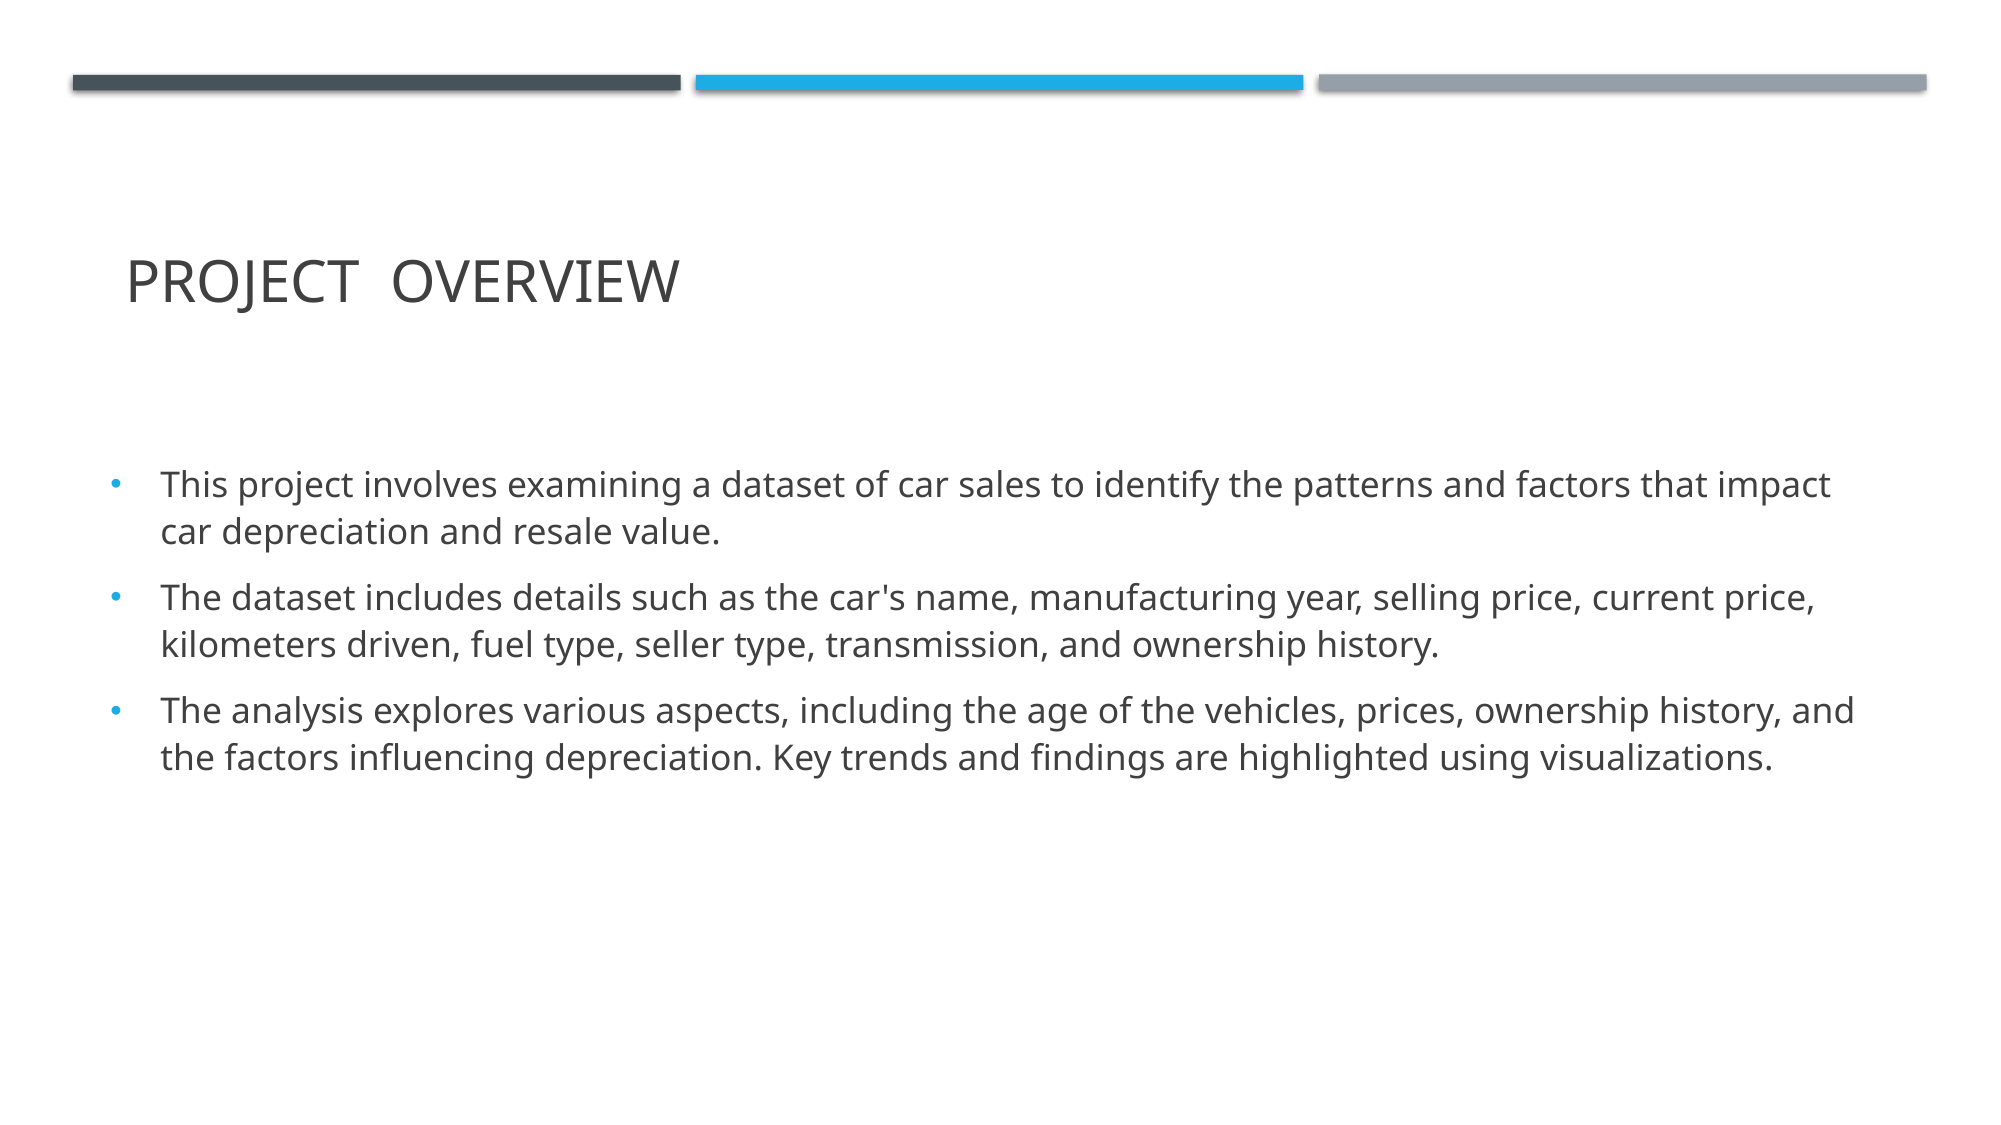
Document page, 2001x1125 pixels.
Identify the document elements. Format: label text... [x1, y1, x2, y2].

title PROJECT OVERVIEW [110, 181, 1920, 377]
list This project involves examining a dataset of car sales to identify the patterns and factors that impact car depreciation and resale value. The dataset includes details such as the car's name, manufacturing year, selling price, current price, kilometers driven, fuel type, seller type, transmission, and ownership history. The analysis explores various aspects, including the age of the vehicles, prices, ownership history, and the factors influencing depreciation. Key trends and findings are highlighted using visualizations. [95, 376, 1905, 860]
